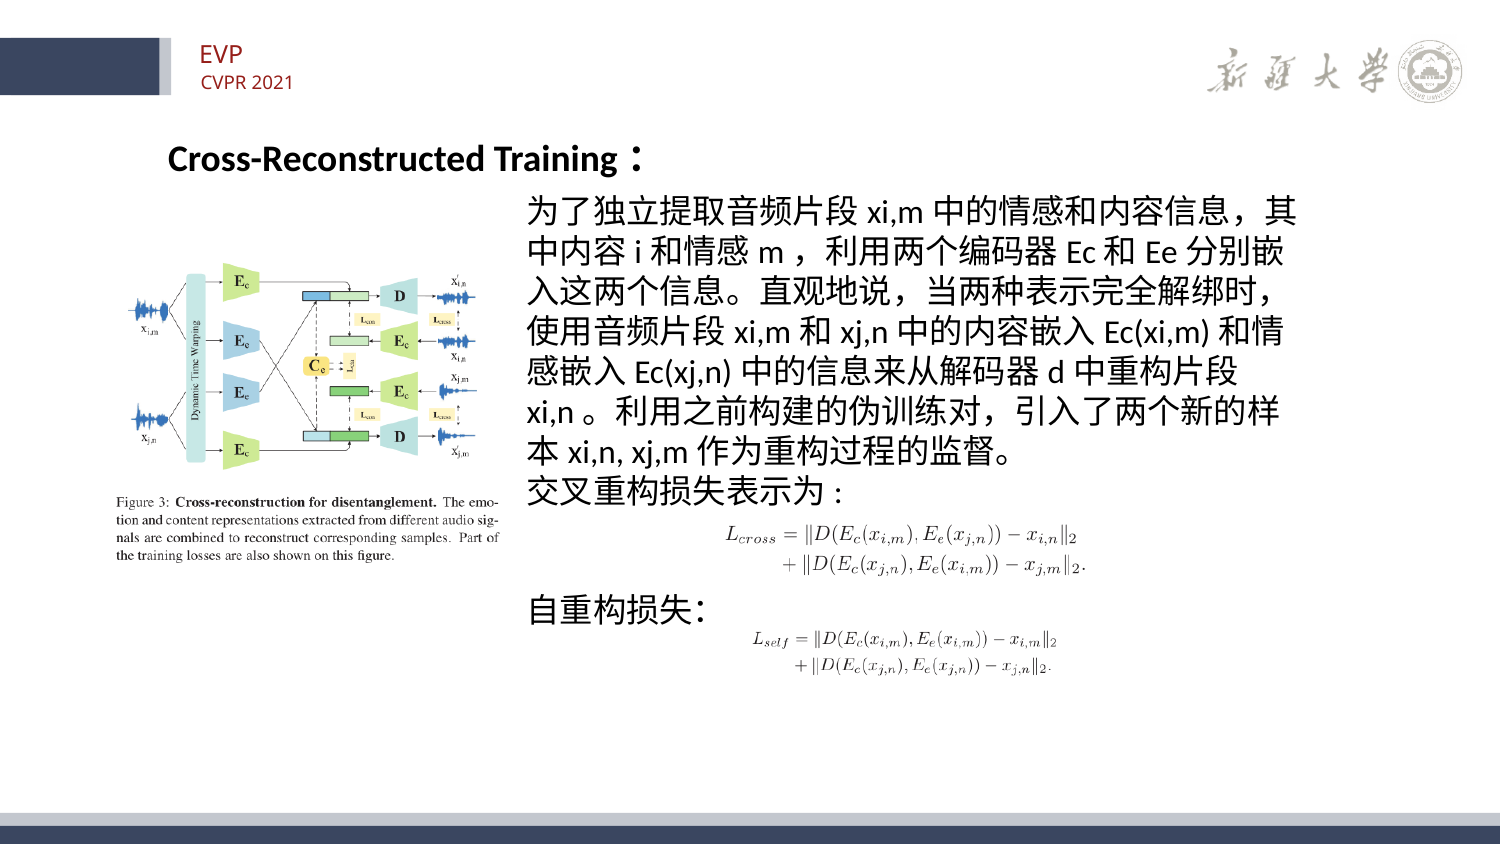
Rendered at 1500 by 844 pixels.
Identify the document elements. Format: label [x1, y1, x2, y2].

text_box [0, 33, 1500, 844]
picture [88, 232, 518, 574]
picture [741, 618, 1066, 681]
picture [714, 516, 1094, 586]
